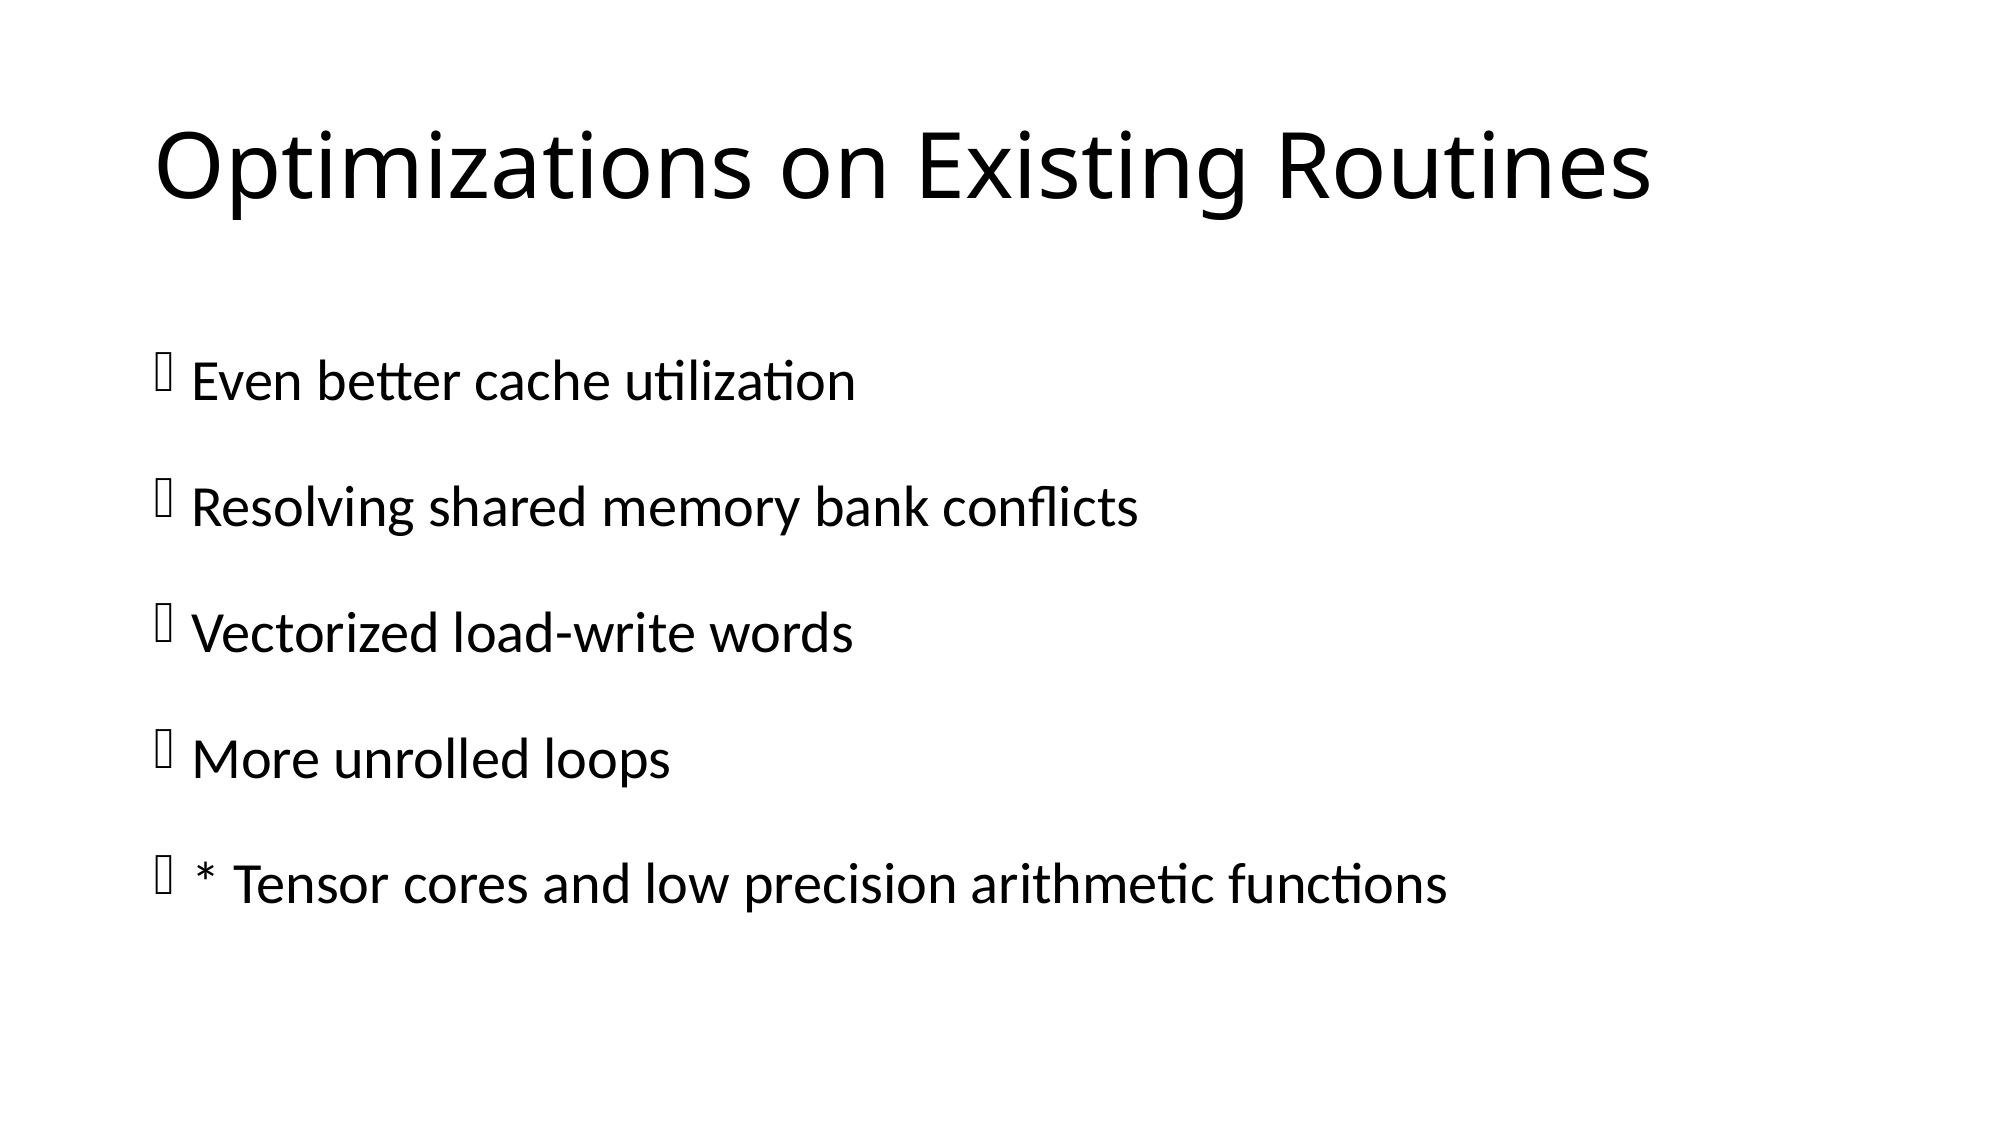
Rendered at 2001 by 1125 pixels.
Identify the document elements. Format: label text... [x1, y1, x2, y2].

list Even better cache utilization Resolving shared memory bank conflicts Vectorized load-write words More unrolled loops * Tensor cores and low precision arithmetic functions [138, 299, 1864, 1014]
title Optimizations on Existing Routines [138, 60, 1864, 278]
